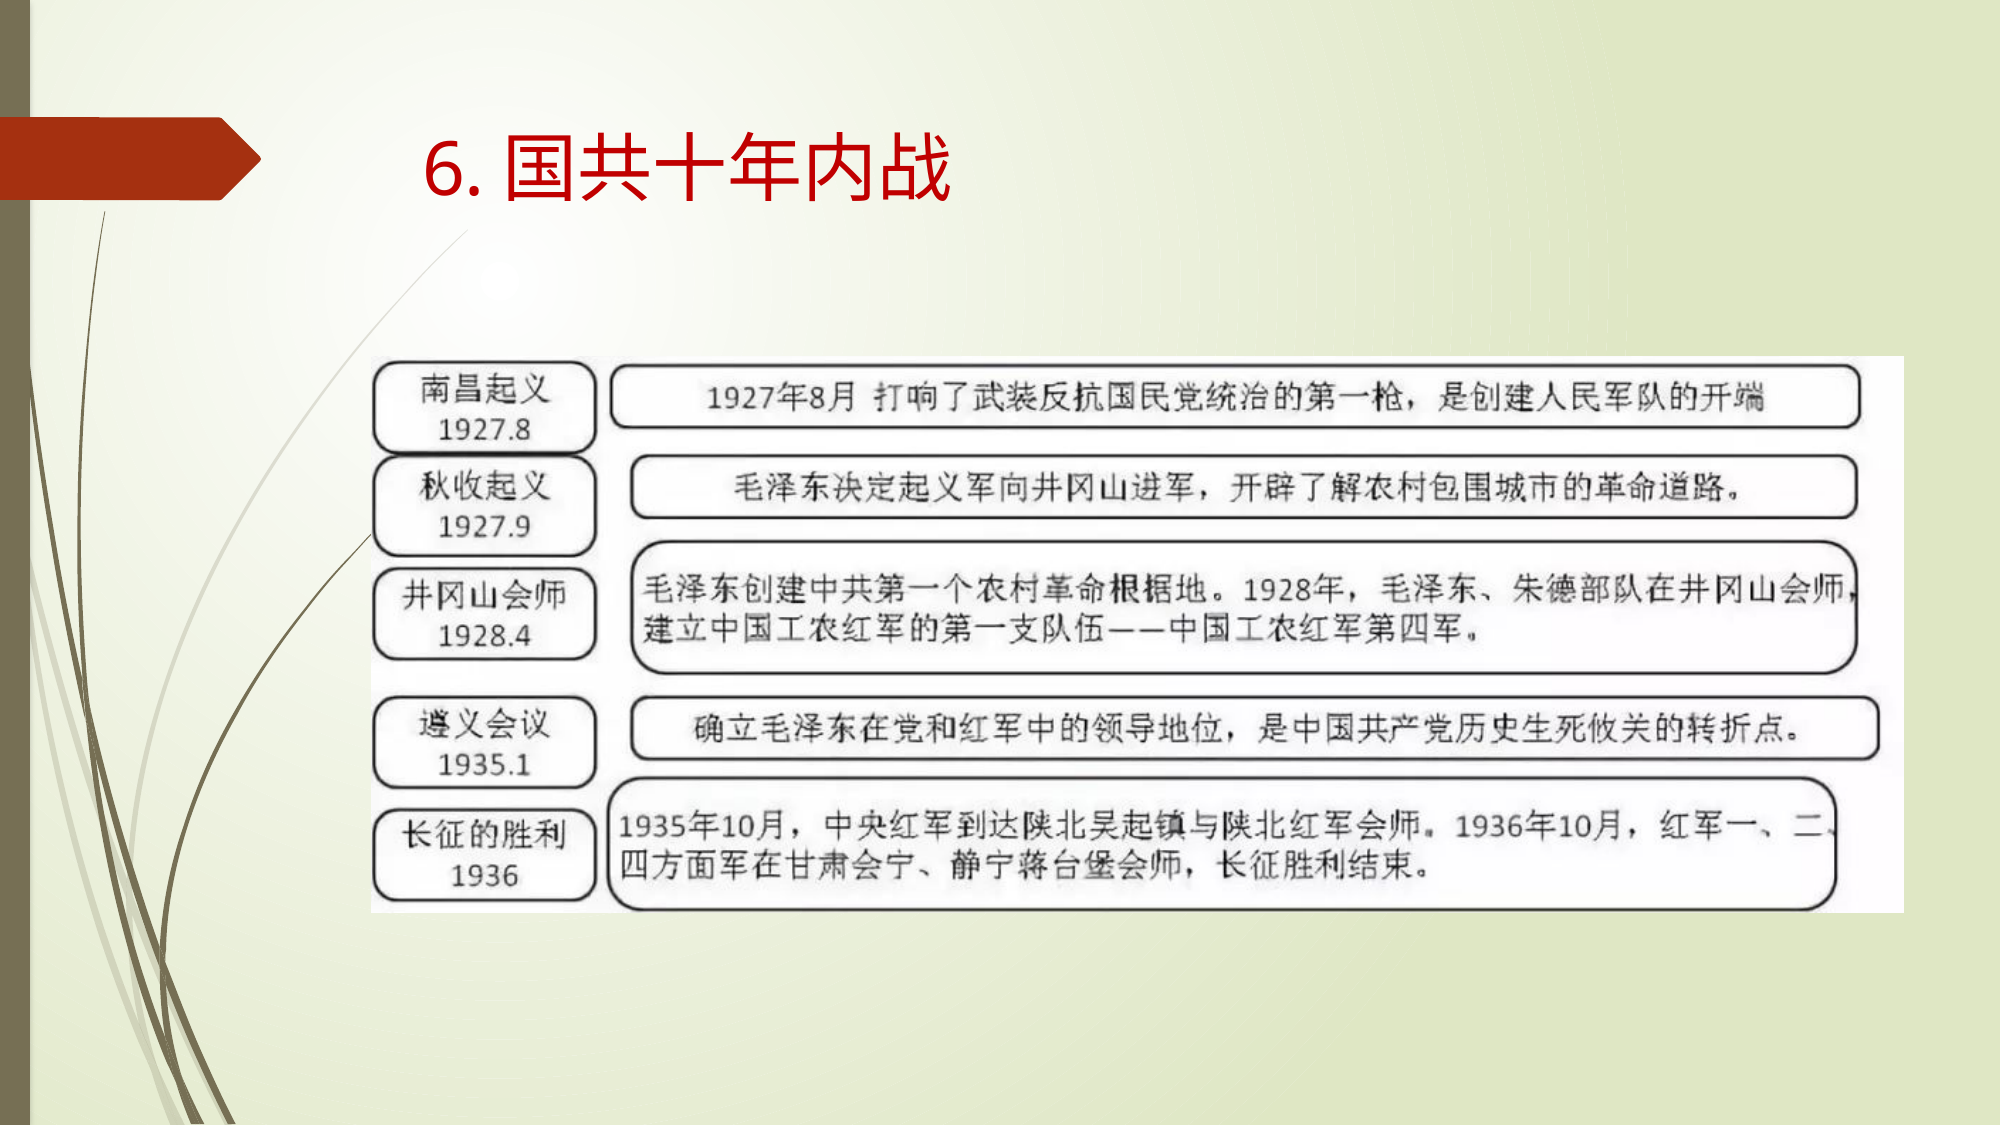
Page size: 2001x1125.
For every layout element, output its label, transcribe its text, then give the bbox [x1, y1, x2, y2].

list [371, 355, 1905, 913]
title 6.国共十年内战 [407, 113, 1869, 324]
